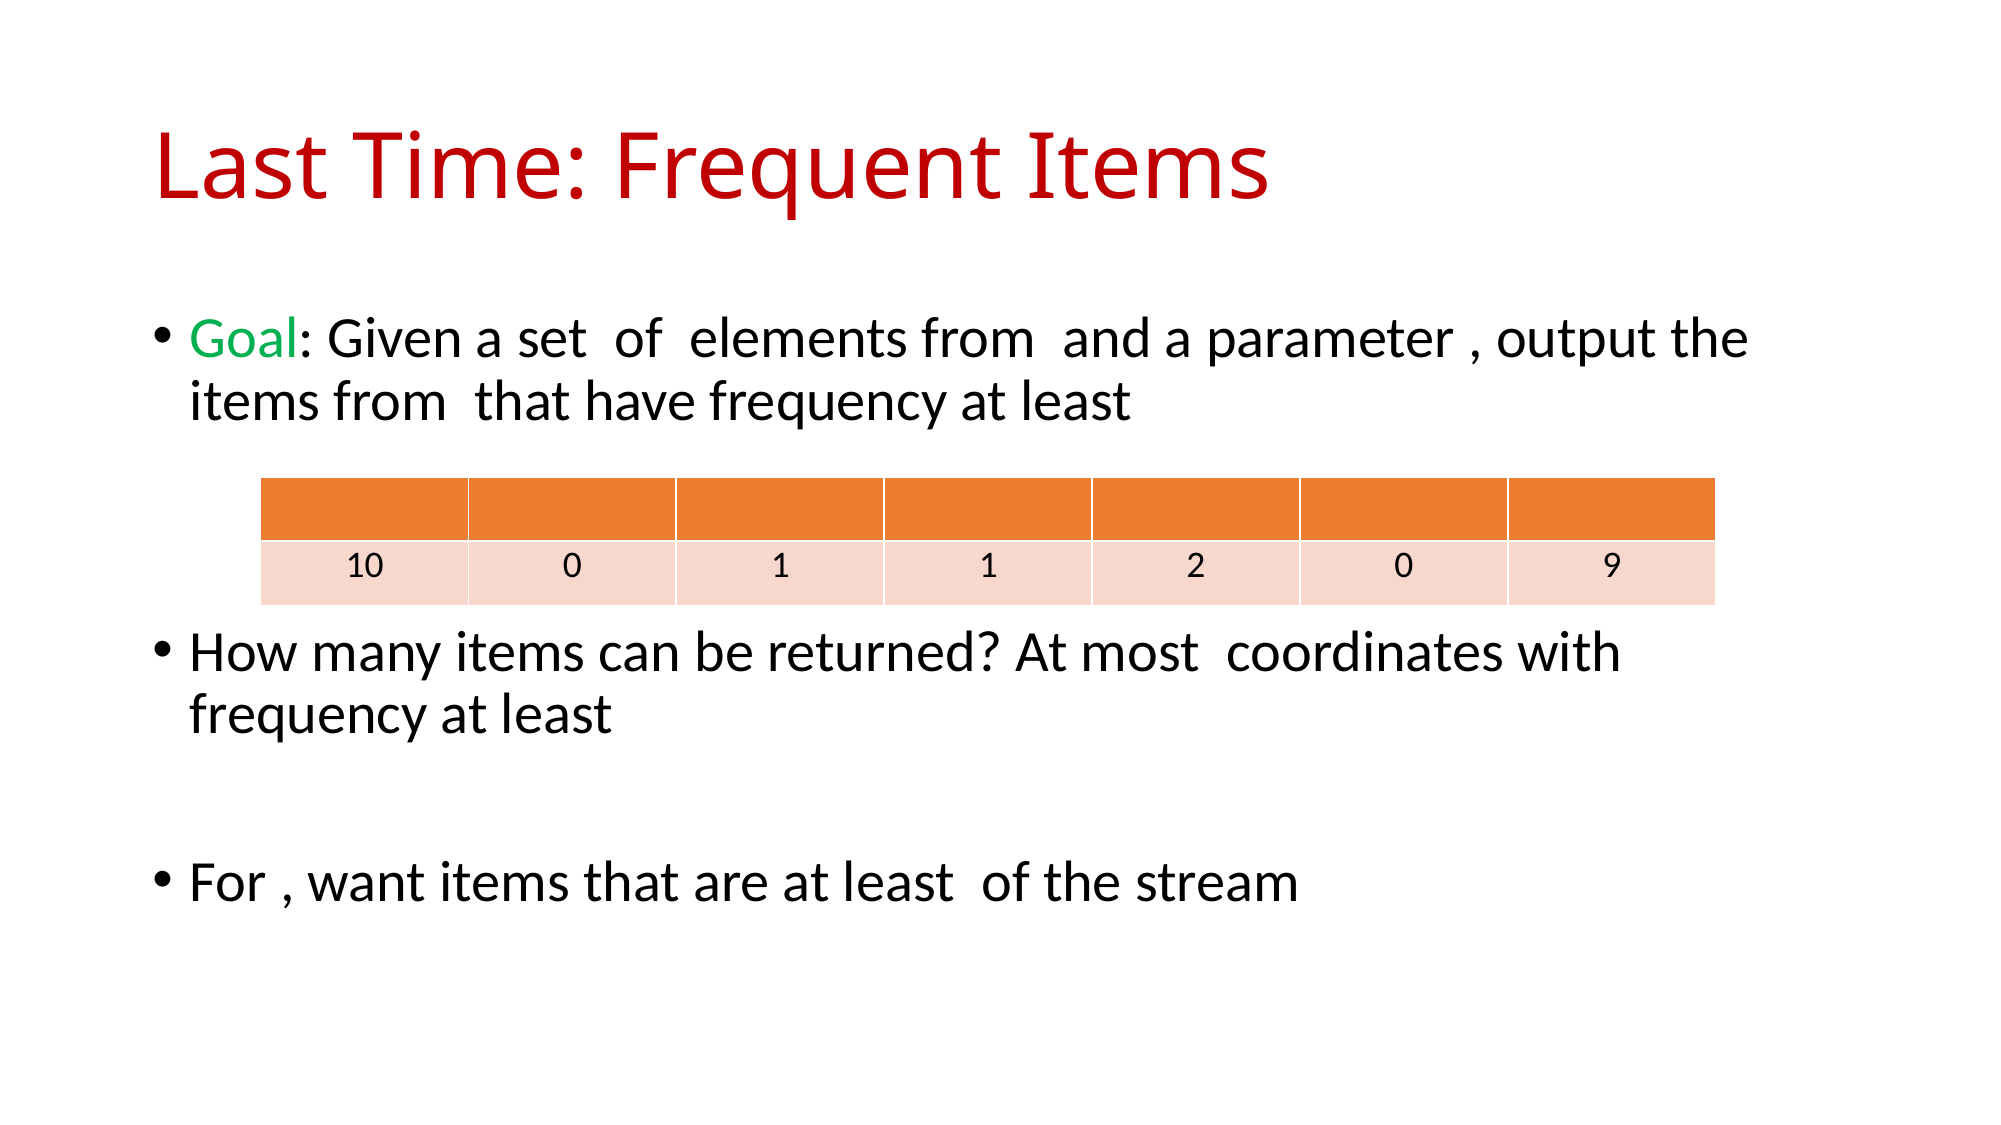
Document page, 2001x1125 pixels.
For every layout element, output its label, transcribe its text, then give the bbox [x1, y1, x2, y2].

title Last Time: Frequent Items [137, 59, 1863, 278]
